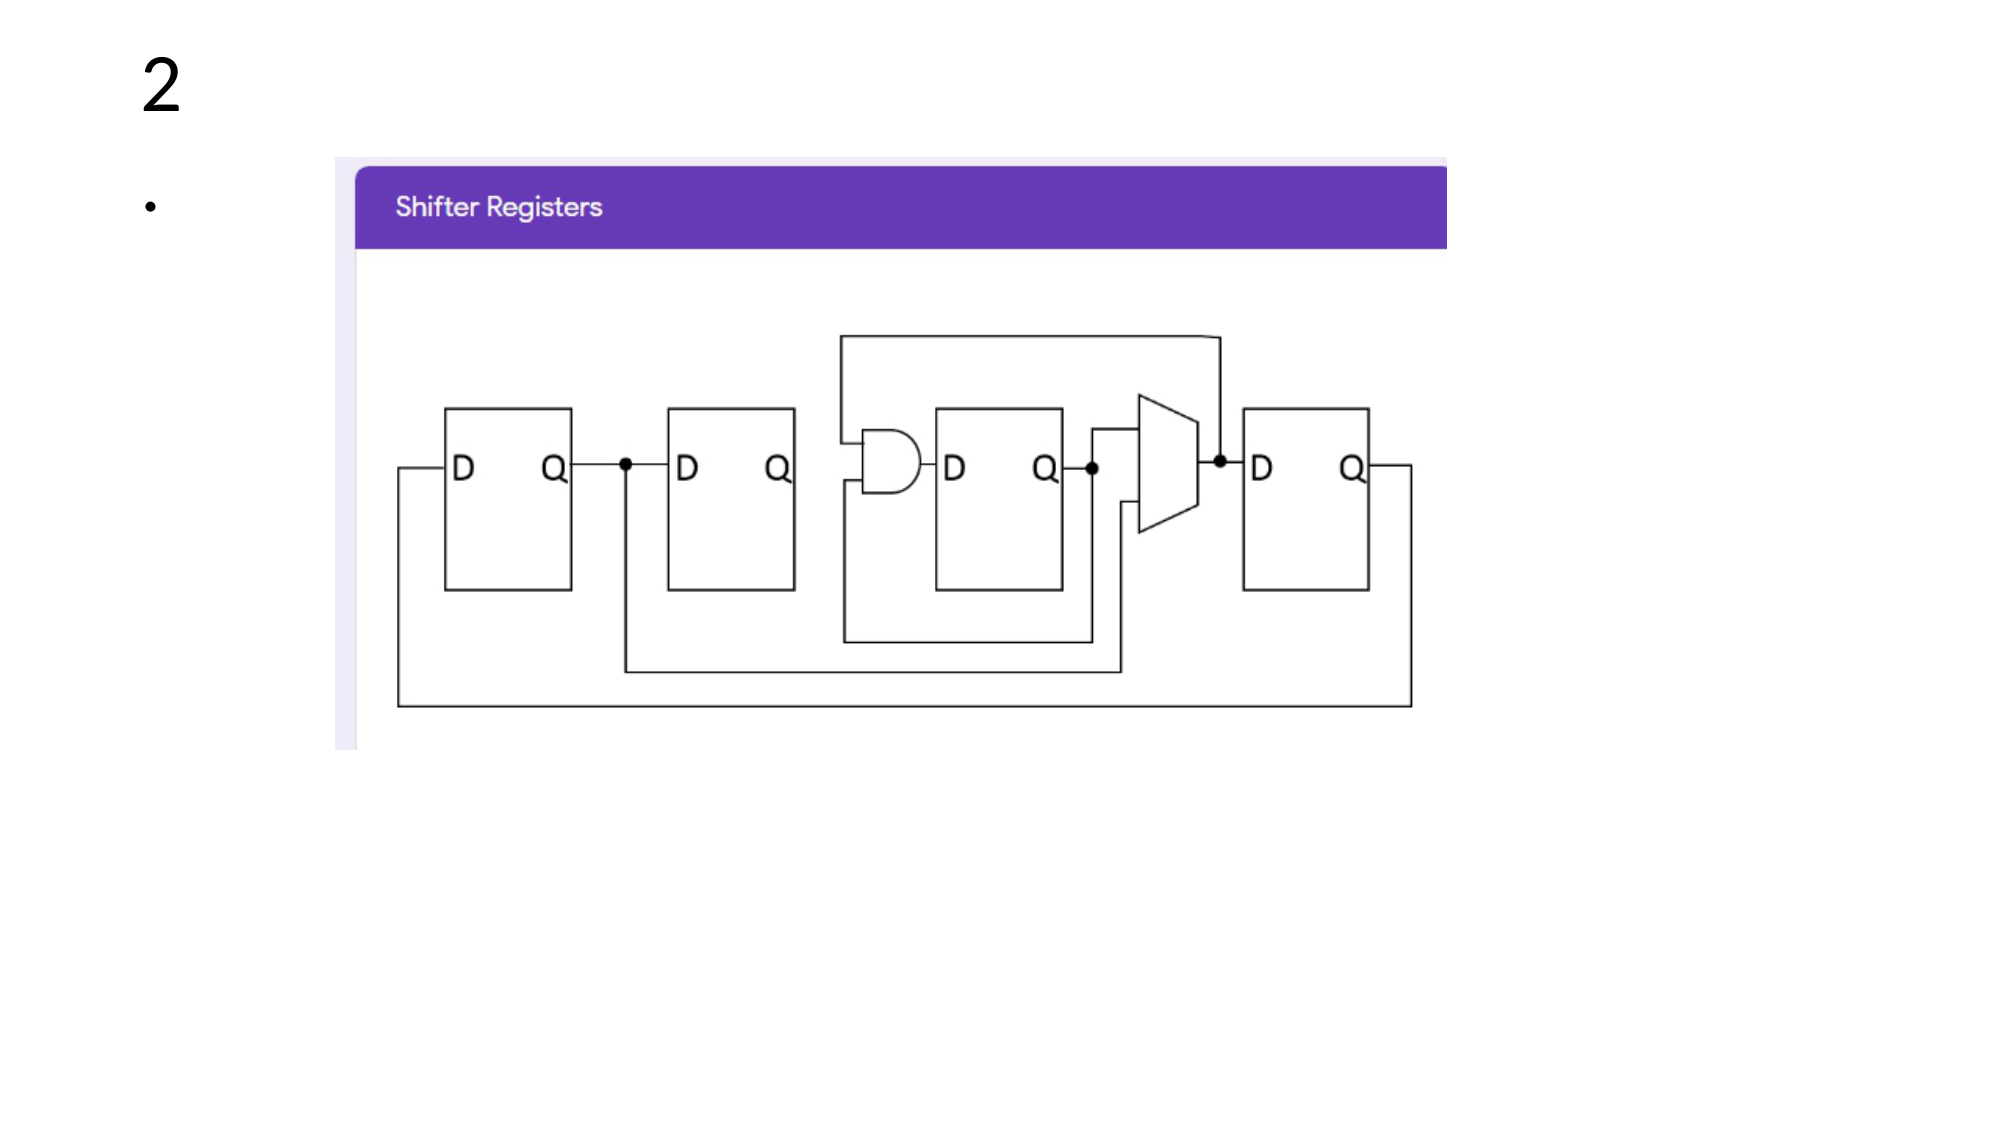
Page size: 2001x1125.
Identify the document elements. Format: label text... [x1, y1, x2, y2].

text_box 2. [125, 20, 209, 235]
picture [335, 157, 1447, 750]
